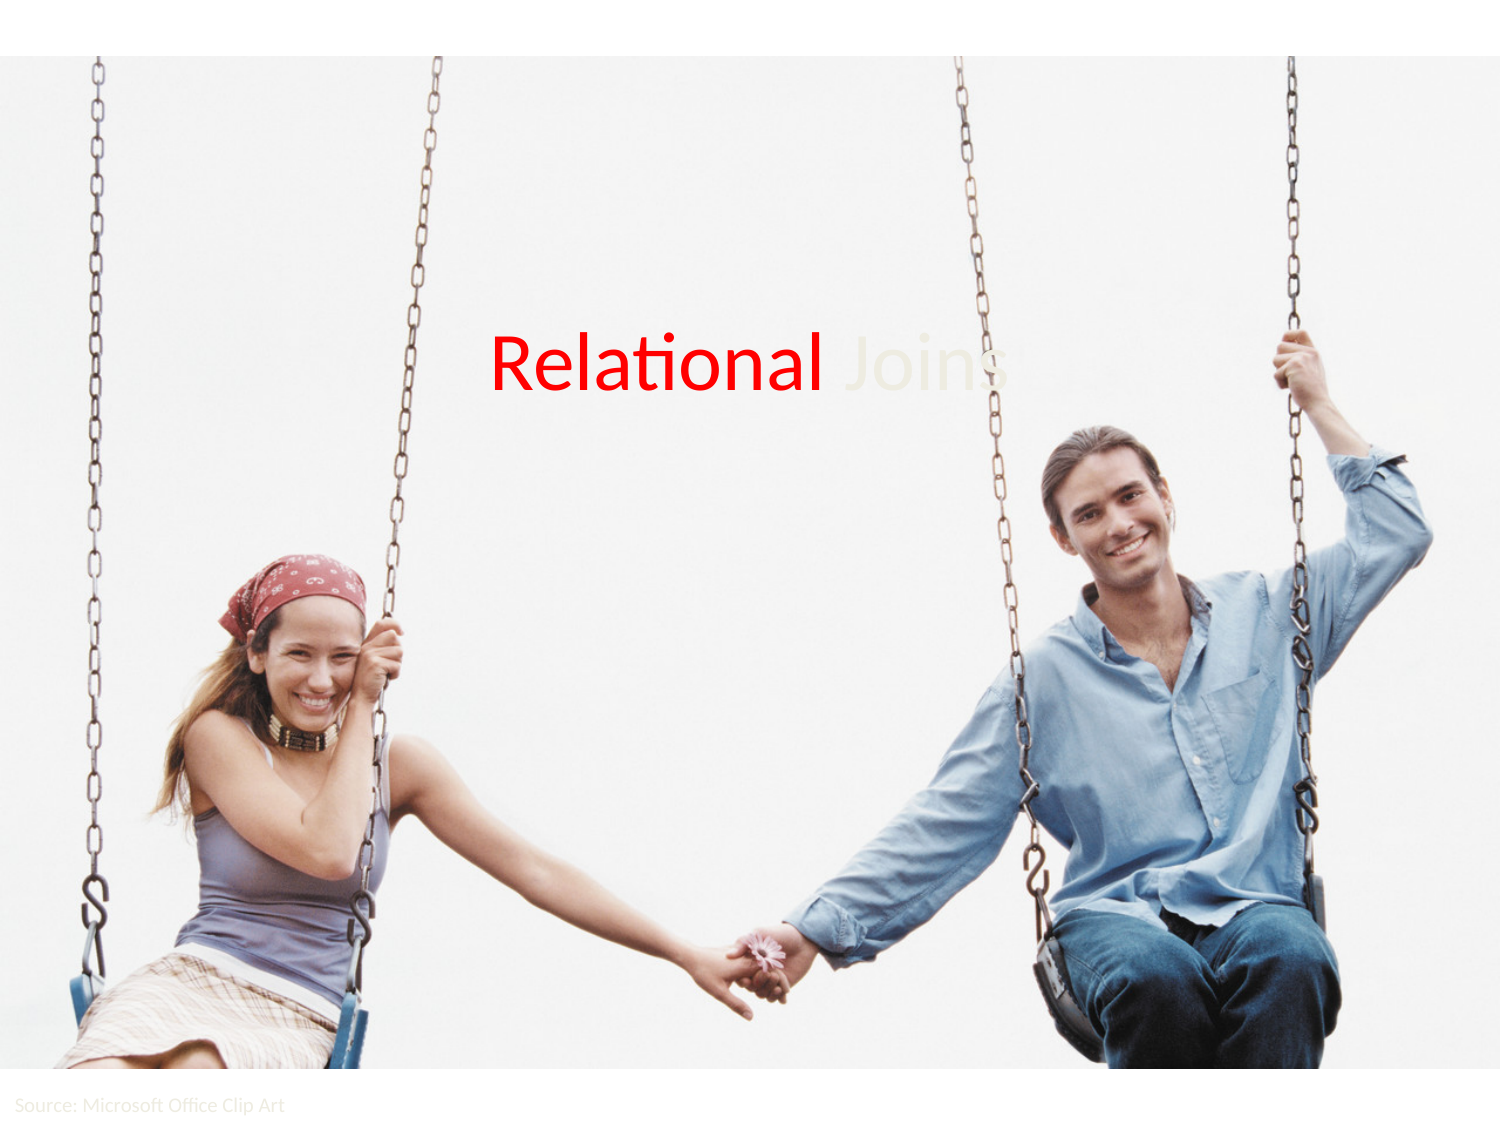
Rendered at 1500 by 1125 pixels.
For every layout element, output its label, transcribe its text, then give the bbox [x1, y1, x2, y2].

picture [0, 56, 1500, 1069]
text_box Source: Microsoft Office Clip Art [0, 1084, 450, 1125]
